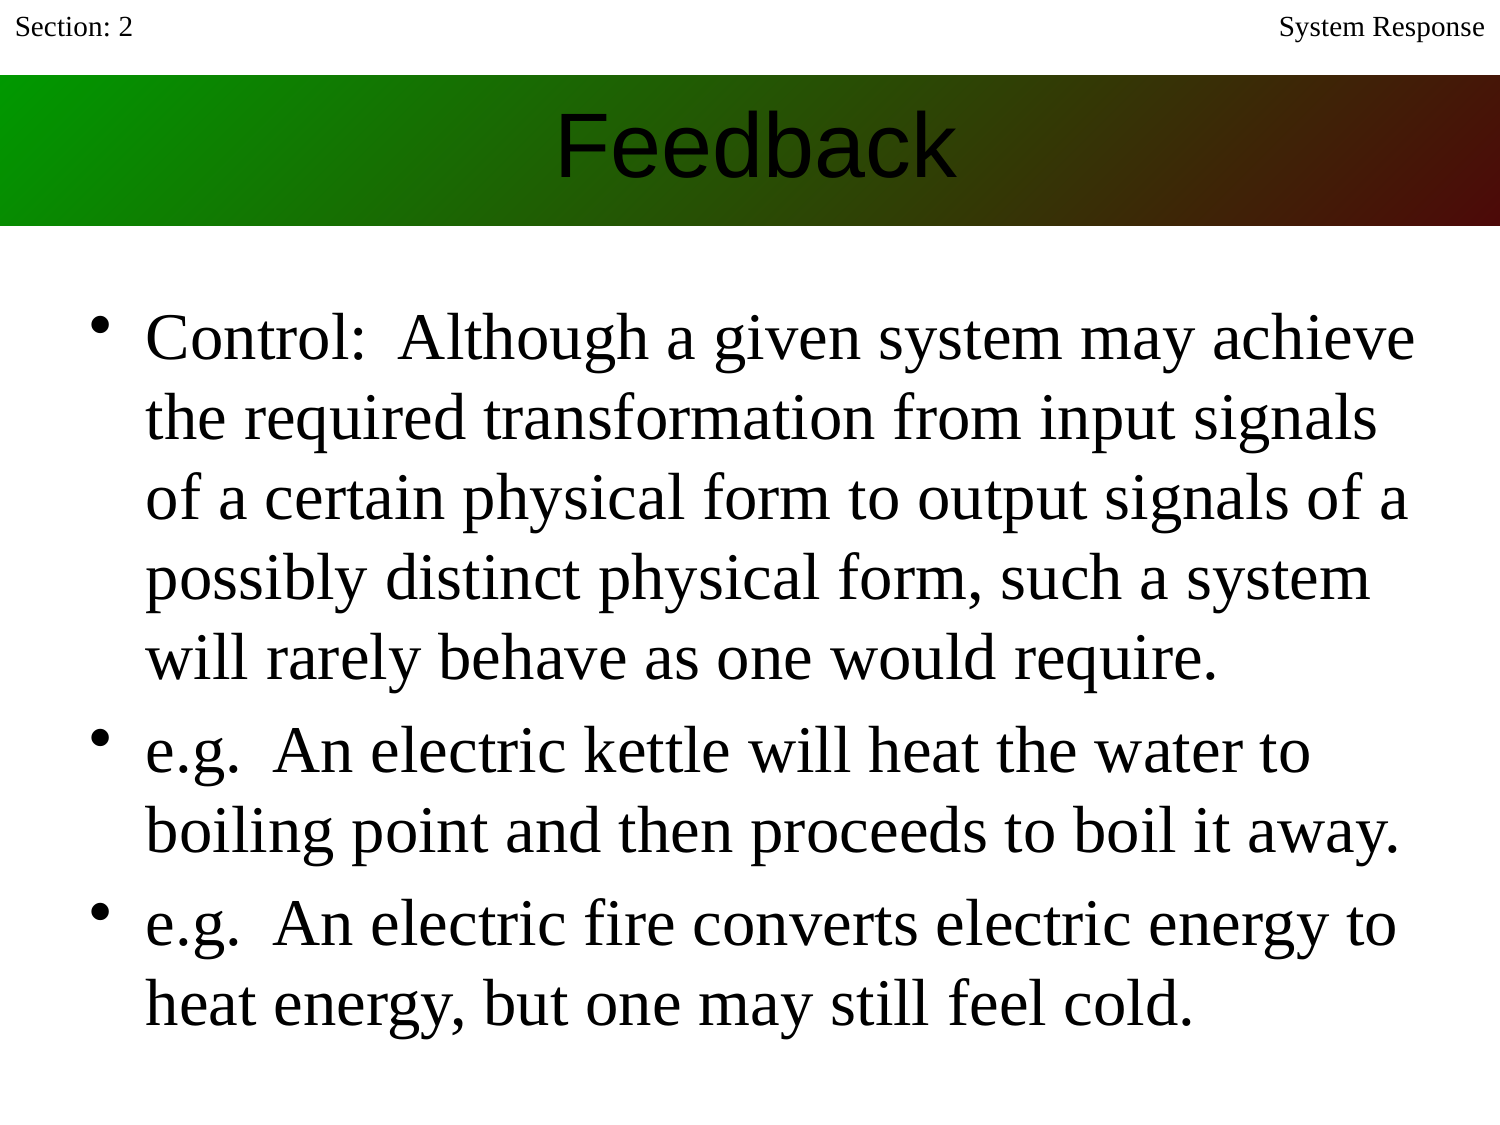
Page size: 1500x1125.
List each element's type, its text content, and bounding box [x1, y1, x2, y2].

title Feedback [118, 46, 1394, 235]
list Control: Although a given system may achieve the required transformation from input signals of a certain physical form to output signals of a possibly distinct physical form, such a system will rarely behave as one would require. e.g. An electric kettle will heat the water to boiling point and then proceeds to boil it away. e.g. An electric fire converts electric energy to heat energy, but one may still feel cold. [74, 285, 1447, 1078]
text_box System Response [1143, 0, 1500, 50]
text_box Section: 2 [0, 0, 266, 50]
text_box [1394, 75, 1500, 226]
text_box [0, 75, 118, 226]
